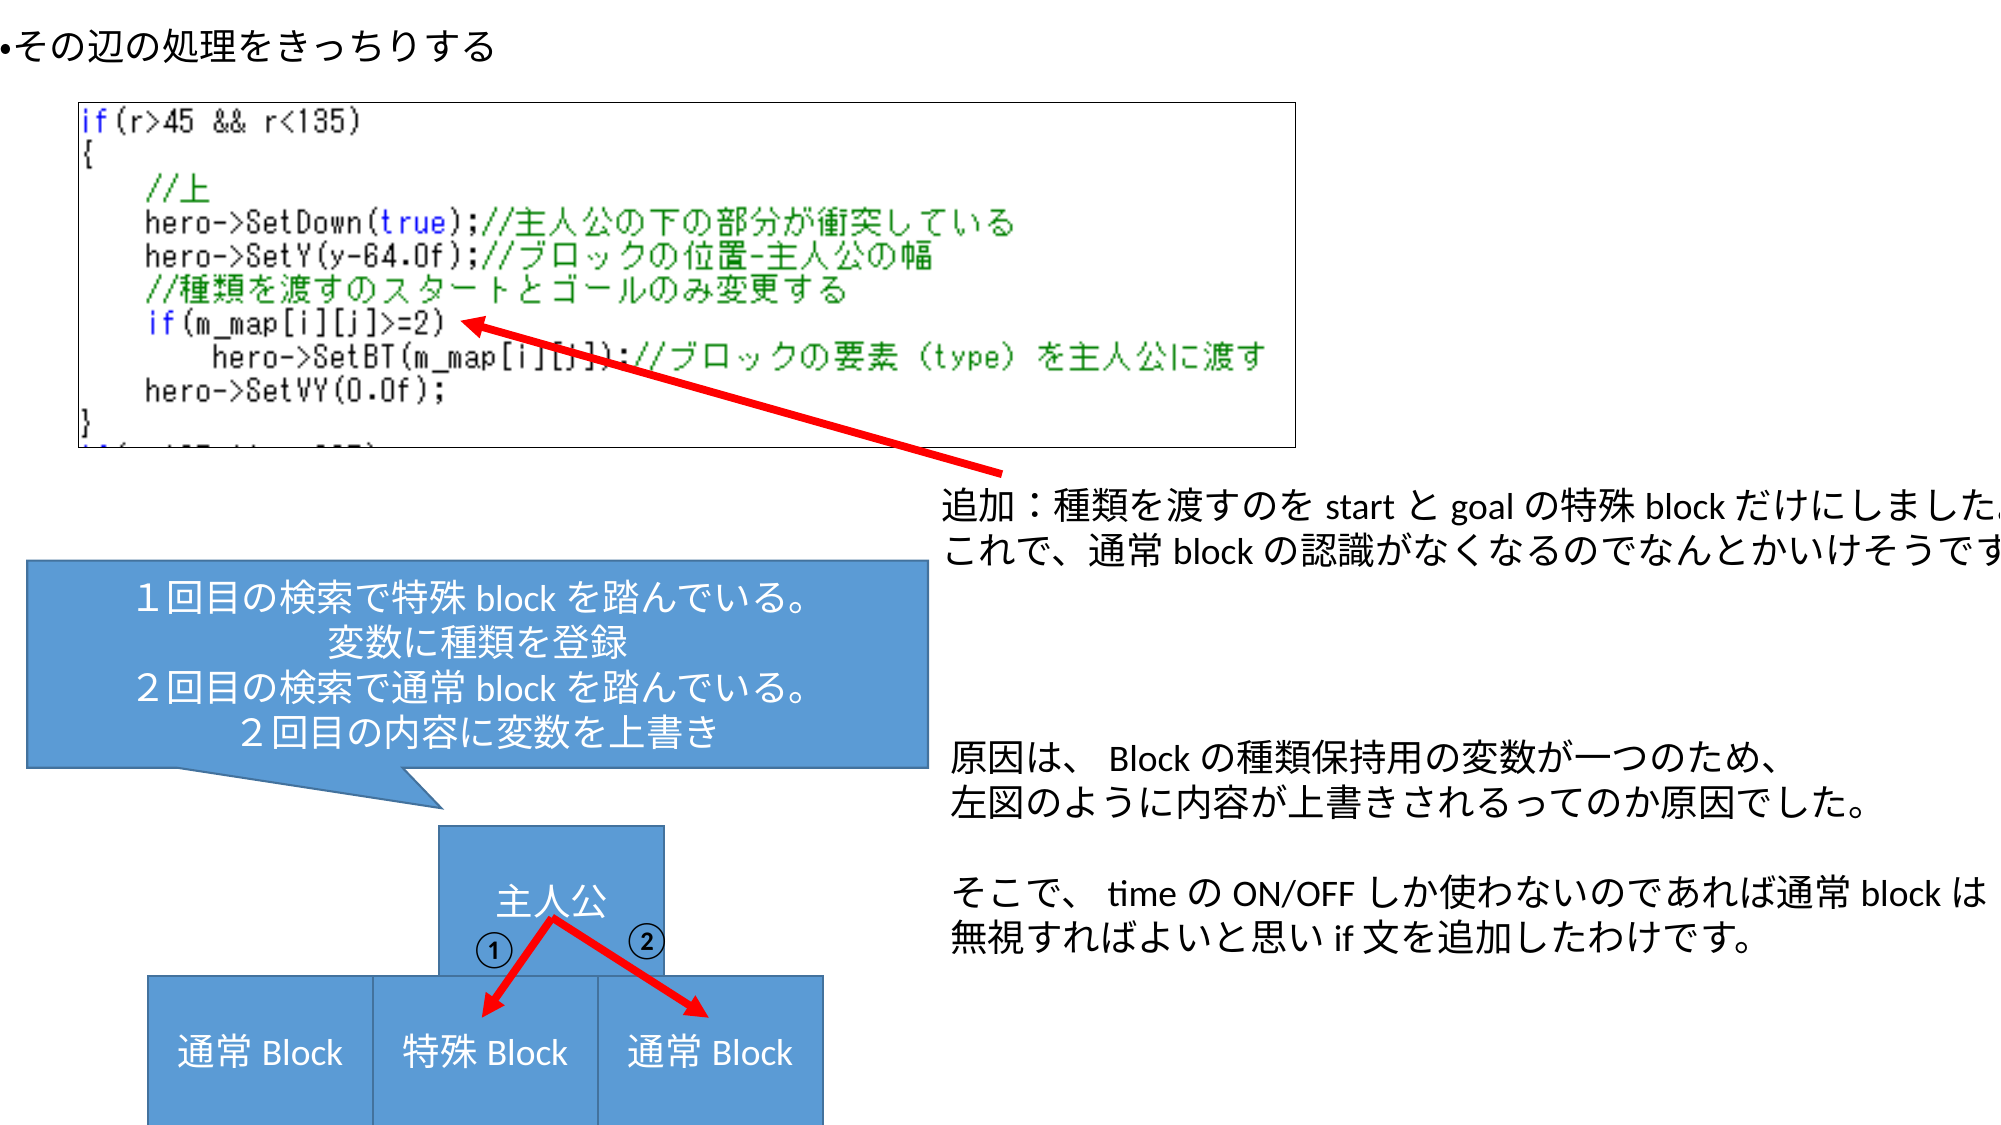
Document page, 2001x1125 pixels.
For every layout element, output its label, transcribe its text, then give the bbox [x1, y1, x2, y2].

text_box 通常Block [147, 975, 372, 1125]
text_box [551, 917, 709, 1018]
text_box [460, 320, 1002, 475]
text_box ・その辺の処理をきっちりする [0, 15, 514, 76]
text_box ② [607, 908, 654, 917]
text_box 特殊Block [372, 975, 597, 1125]
text_box ① [454, 917, 481, 978]
text_box １回目の検索で特殊blockを踏んでいる。 変数に種類を登録 ２回目の検索で通常blockを踏んでいる。 ２回目の内容に変数を上書き [26, 559, 930, 810]
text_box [481, 917, 551, 1018]
text_box 主人公 [438, 825, 665, 977]
picture [78, 102, 1296, 448]
text_box 通常Block [597, 975, 824, 1125]
text_box 原因は、Blockの種類保持用の変数が一つのため、 左図のように内容が上書きされるってのか原因でした。 そこで、timeのON/OFFしか使わないのであれば通常blockは 無視すればよいと思いif文を追加したわけです。 [935, 727, 2000, 967]
text_box 追加：種類を渡すのをstartとgoalの特殊blockだけにしました。 これで、通常blockの認識がなくなるのでなんとかいけそうです。 [926, 474, 2000, 579]
